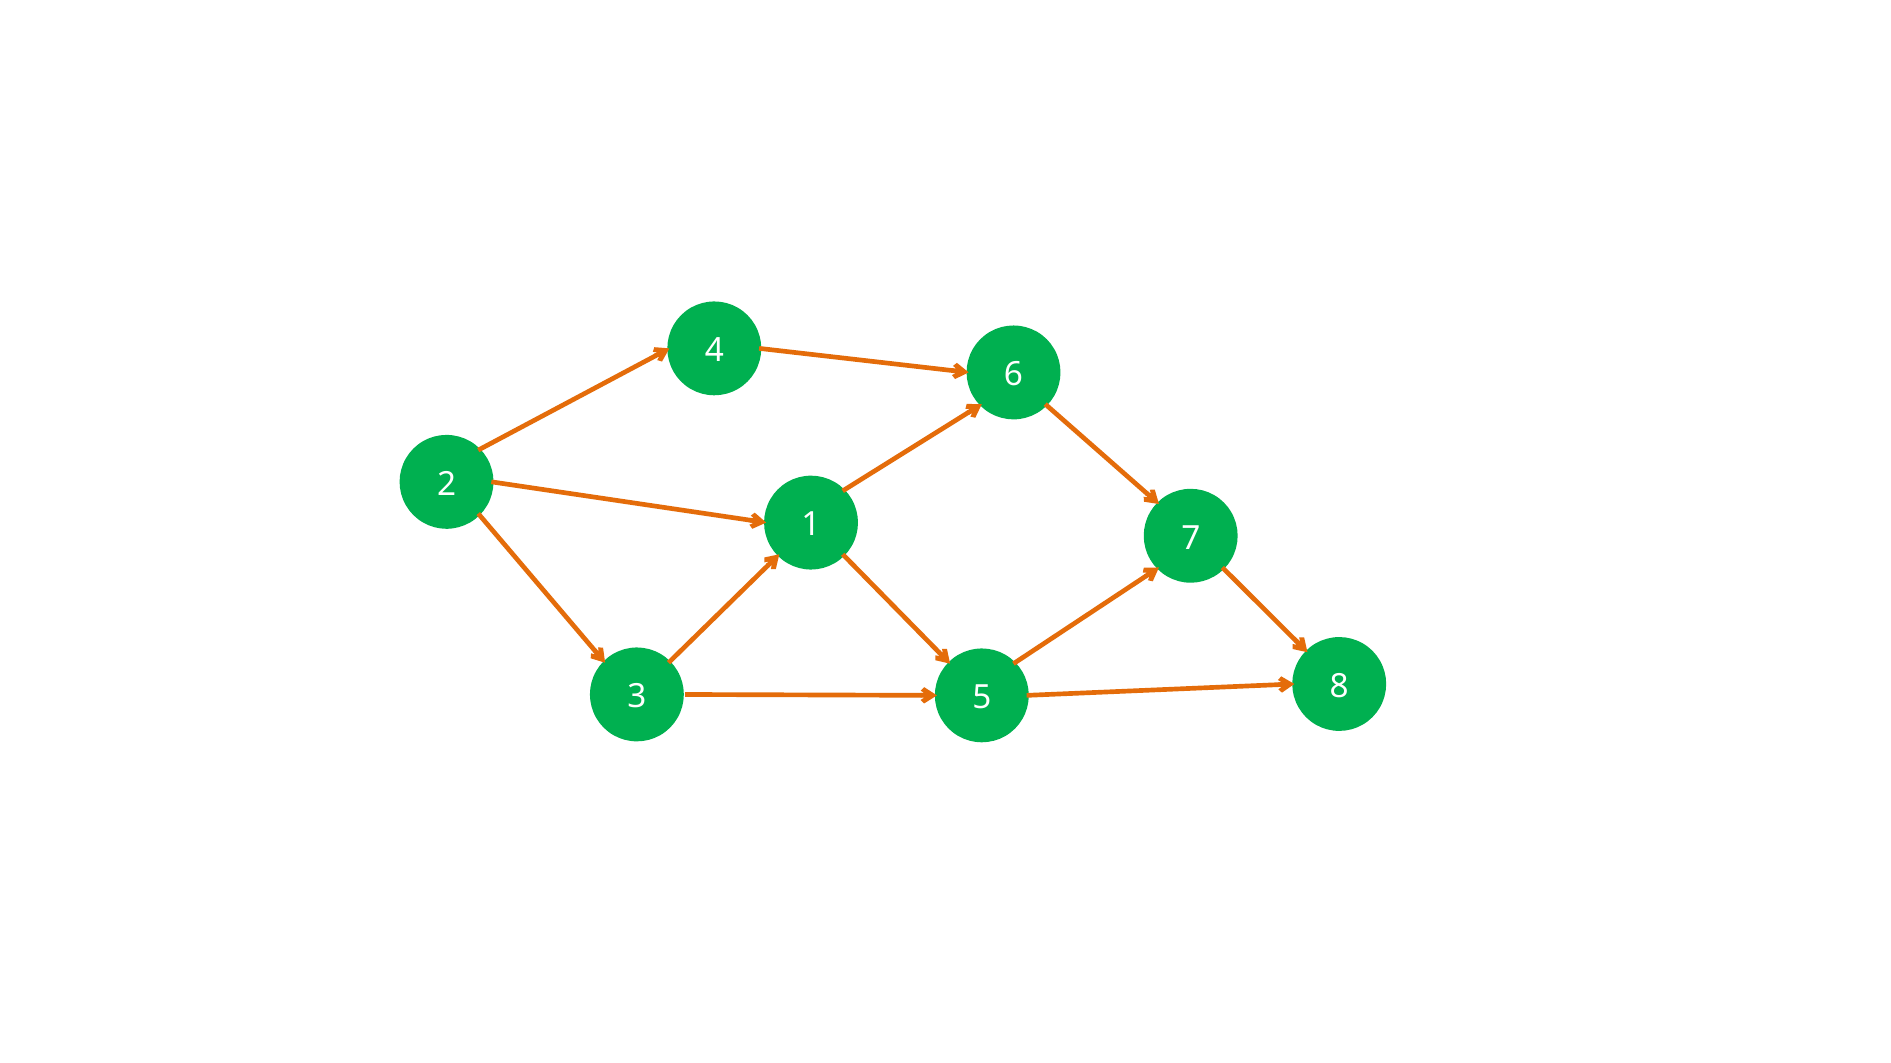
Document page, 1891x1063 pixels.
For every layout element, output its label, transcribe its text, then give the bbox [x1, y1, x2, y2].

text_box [491, 481, 767, 523]
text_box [1222, 567, 1308, 653]
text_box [668, 554, 780, 663]
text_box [1026, 683, 1295, 696]
text_box 2 [399, 434, 494, 529]
text_box 8 [1292, 637, 1387, 731]
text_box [1013, 567, 1160, 664]
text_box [478, 348, 670, 451]
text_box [842, 554, 951, 664]
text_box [758, 348, 969, 373]
text_box 3 [589, 647, 684, 742]
text_box 4 [667, 301, 762, 396]
text_box 6 [967, 325, 1061, 420]
text_box 5 [935, 648, 1028, 743]
text_box 1 [764, 475, 858, 570]
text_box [1044, 403, 1160, 505]
text_box 7 [1143, 488, 1238, 583]
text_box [842, 403, 982, 492]
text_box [477, 513, 606, 663]
